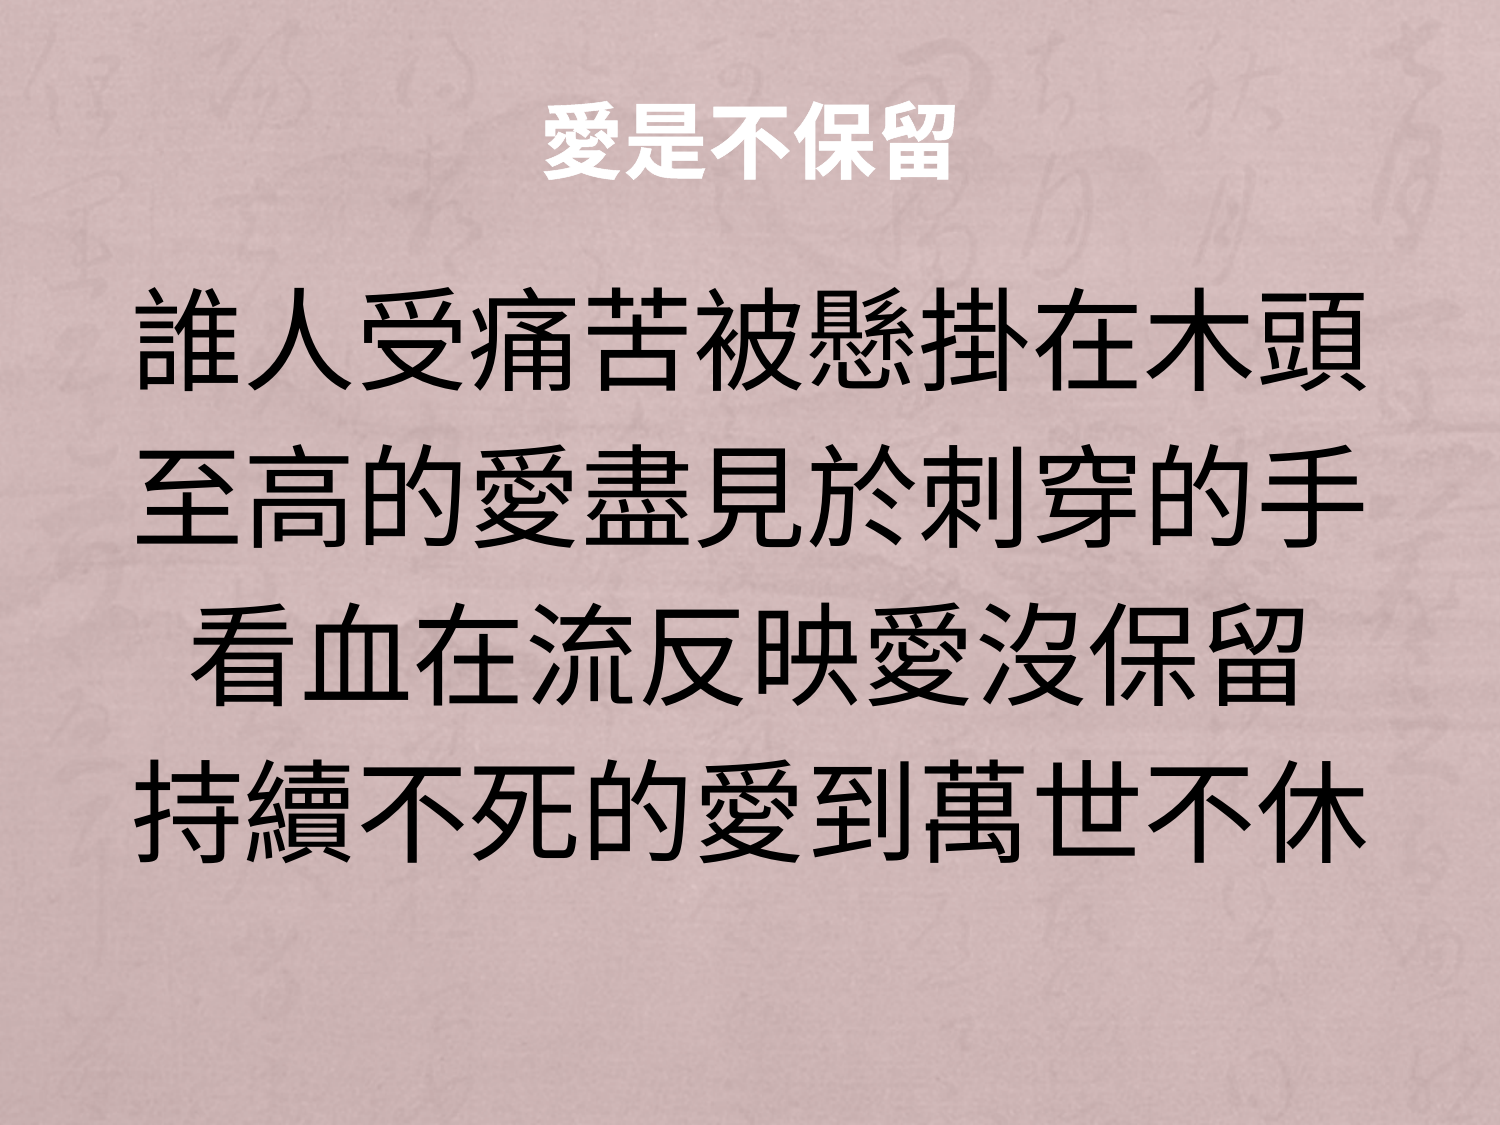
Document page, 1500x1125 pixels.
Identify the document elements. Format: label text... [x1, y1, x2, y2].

list 誰人受痛苦被懸掛在木頭 至高的愛盡見於刺穿的手 看血在流反映愛沒保留 持續不死的愛到萬世不休 [75, 262, 1425, 1038]
title 愛是不保留 [75, 45, 1425, 233]
